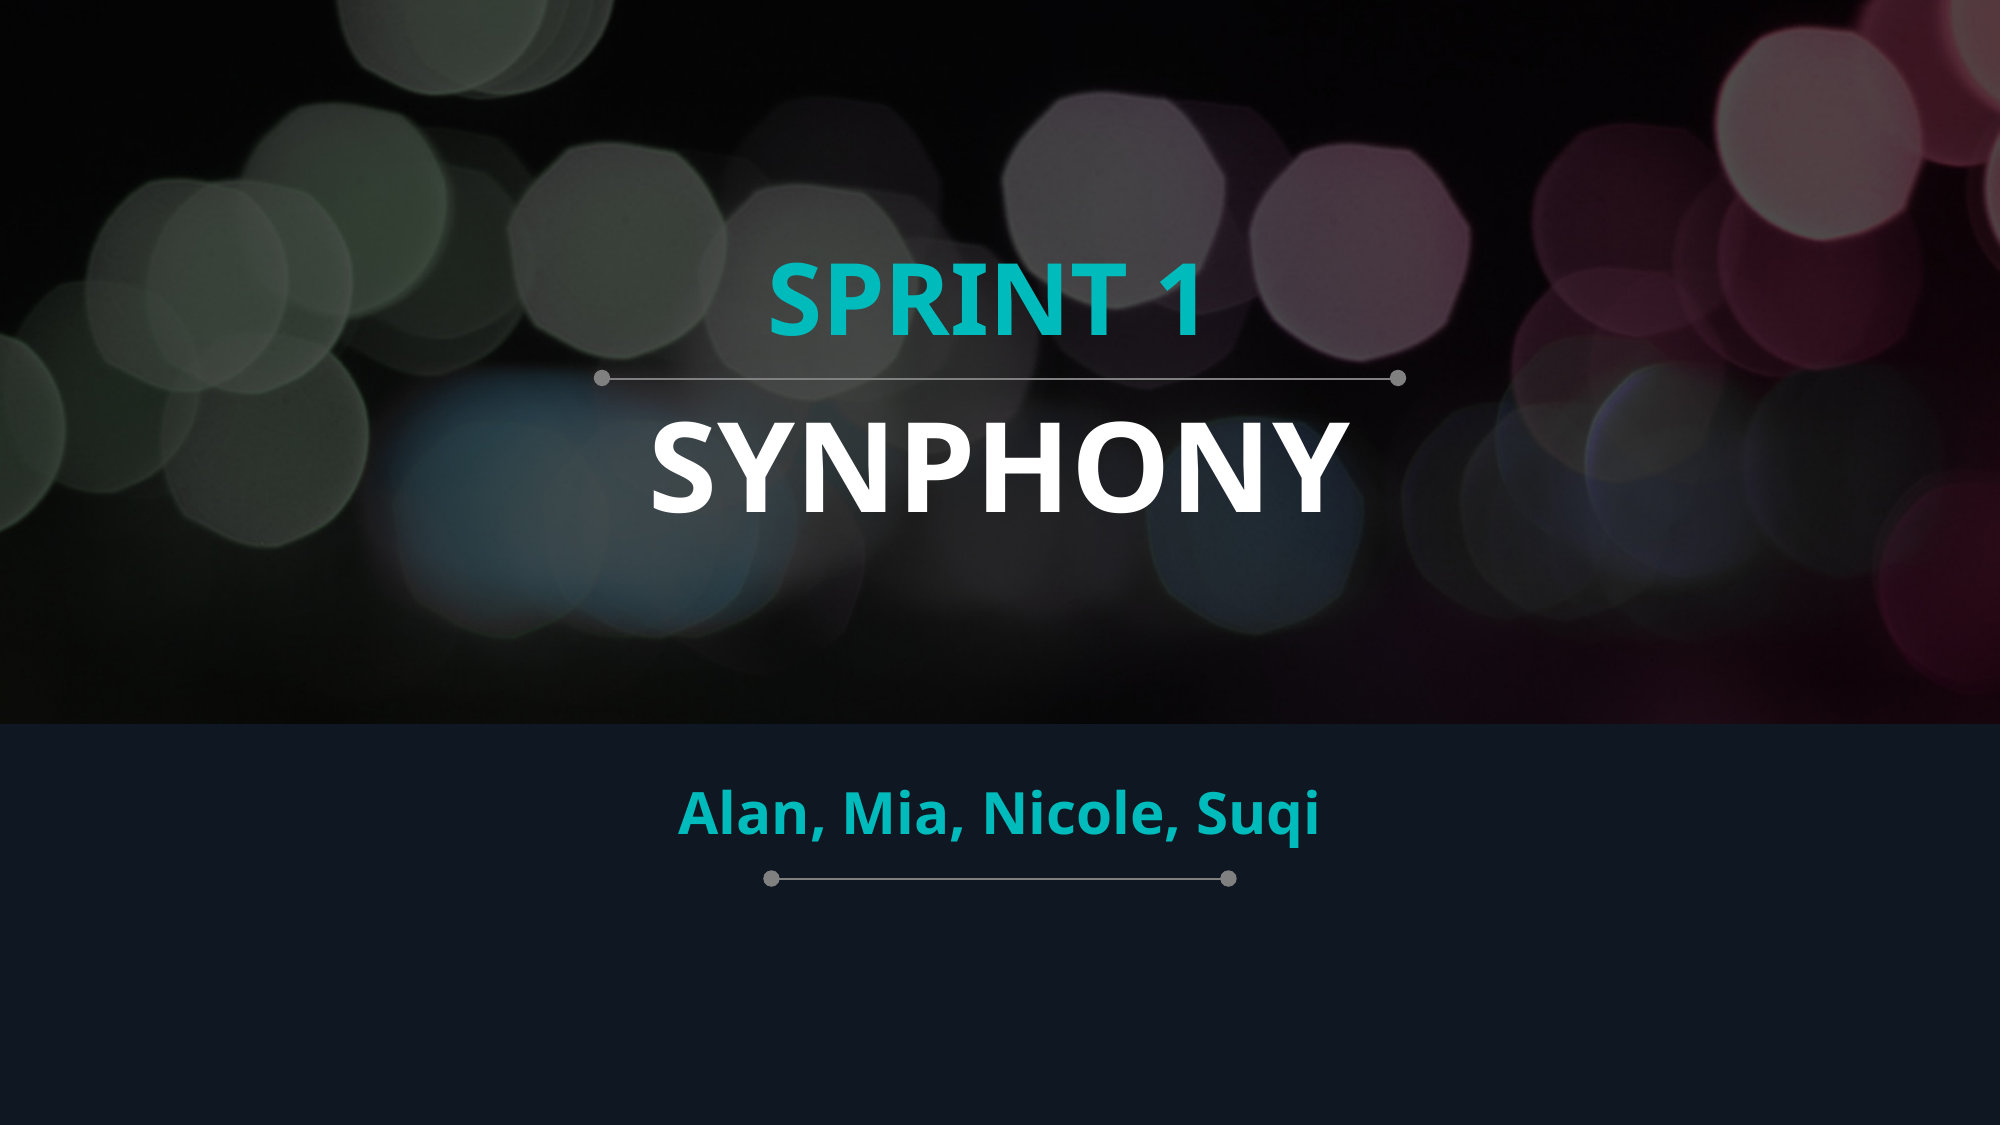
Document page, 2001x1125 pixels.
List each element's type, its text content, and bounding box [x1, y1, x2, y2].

picture [0, 0, 2000, 724]
subtitle Alan, Mia, Nicole, Suqi [249, 776, 1750, 853]
title SYNPHONY [249, 404, 1750, 697]
text_box SPRINT 1 [239, 235, 1740, 311]
